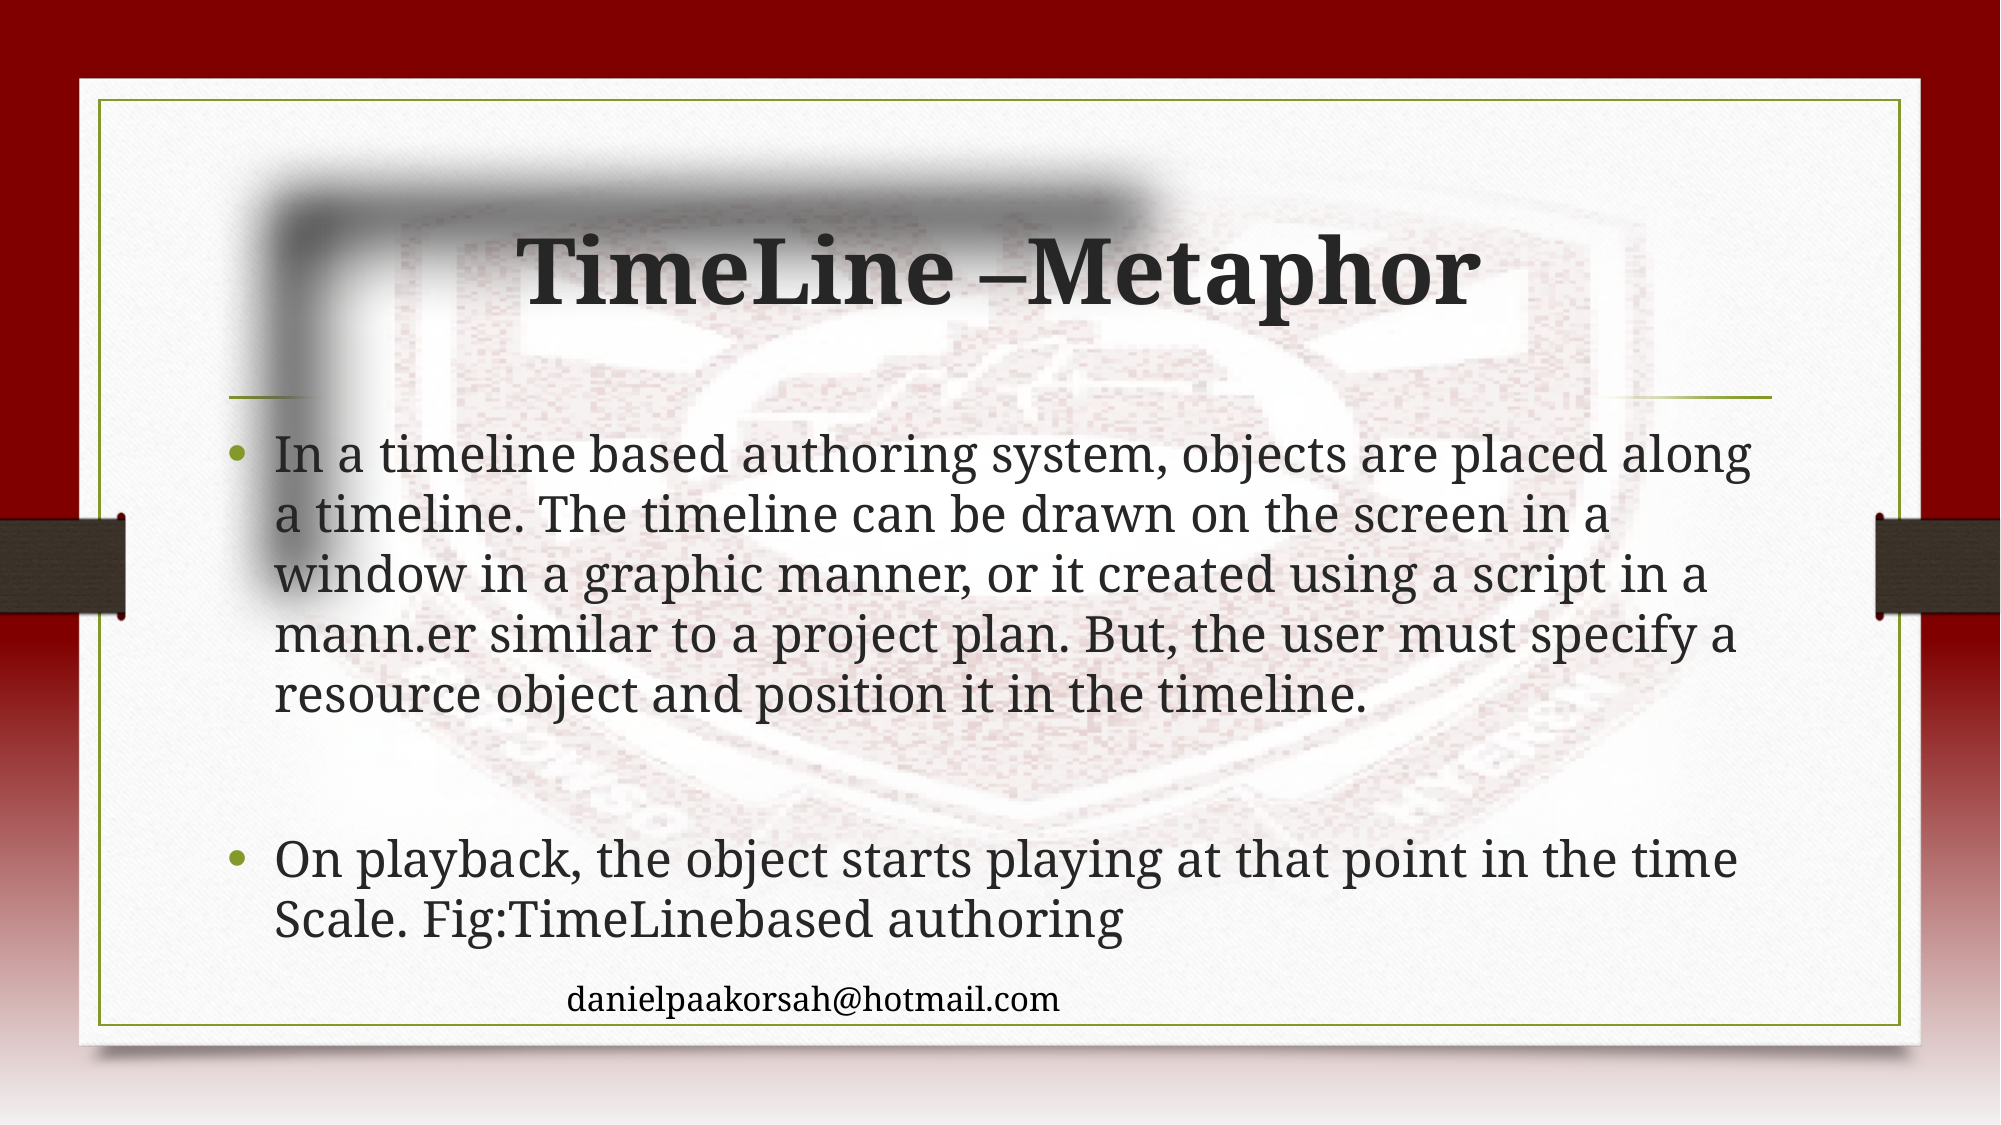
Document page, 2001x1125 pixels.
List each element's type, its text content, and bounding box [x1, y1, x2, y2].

footer danielpaakorsah@hotmail.com [214, 977, 1414, 1024]
title TimeLine –Metaphor [212, 161, 1788, 375]
list In a timeline based authoring system, objects are placed along a timeline. The timeline can be drawn on the screen in a window in a graphic manner, or it created using a script in a mann.er similar to a project plan. But, the user must specify a resource object and position it in the timeline. On playback, the object starts playing at that point in the time Scale. Fig:TimeLinebased authoring [212, 414, 1788, 960]
picture [0, 0, 2001, 1125]
